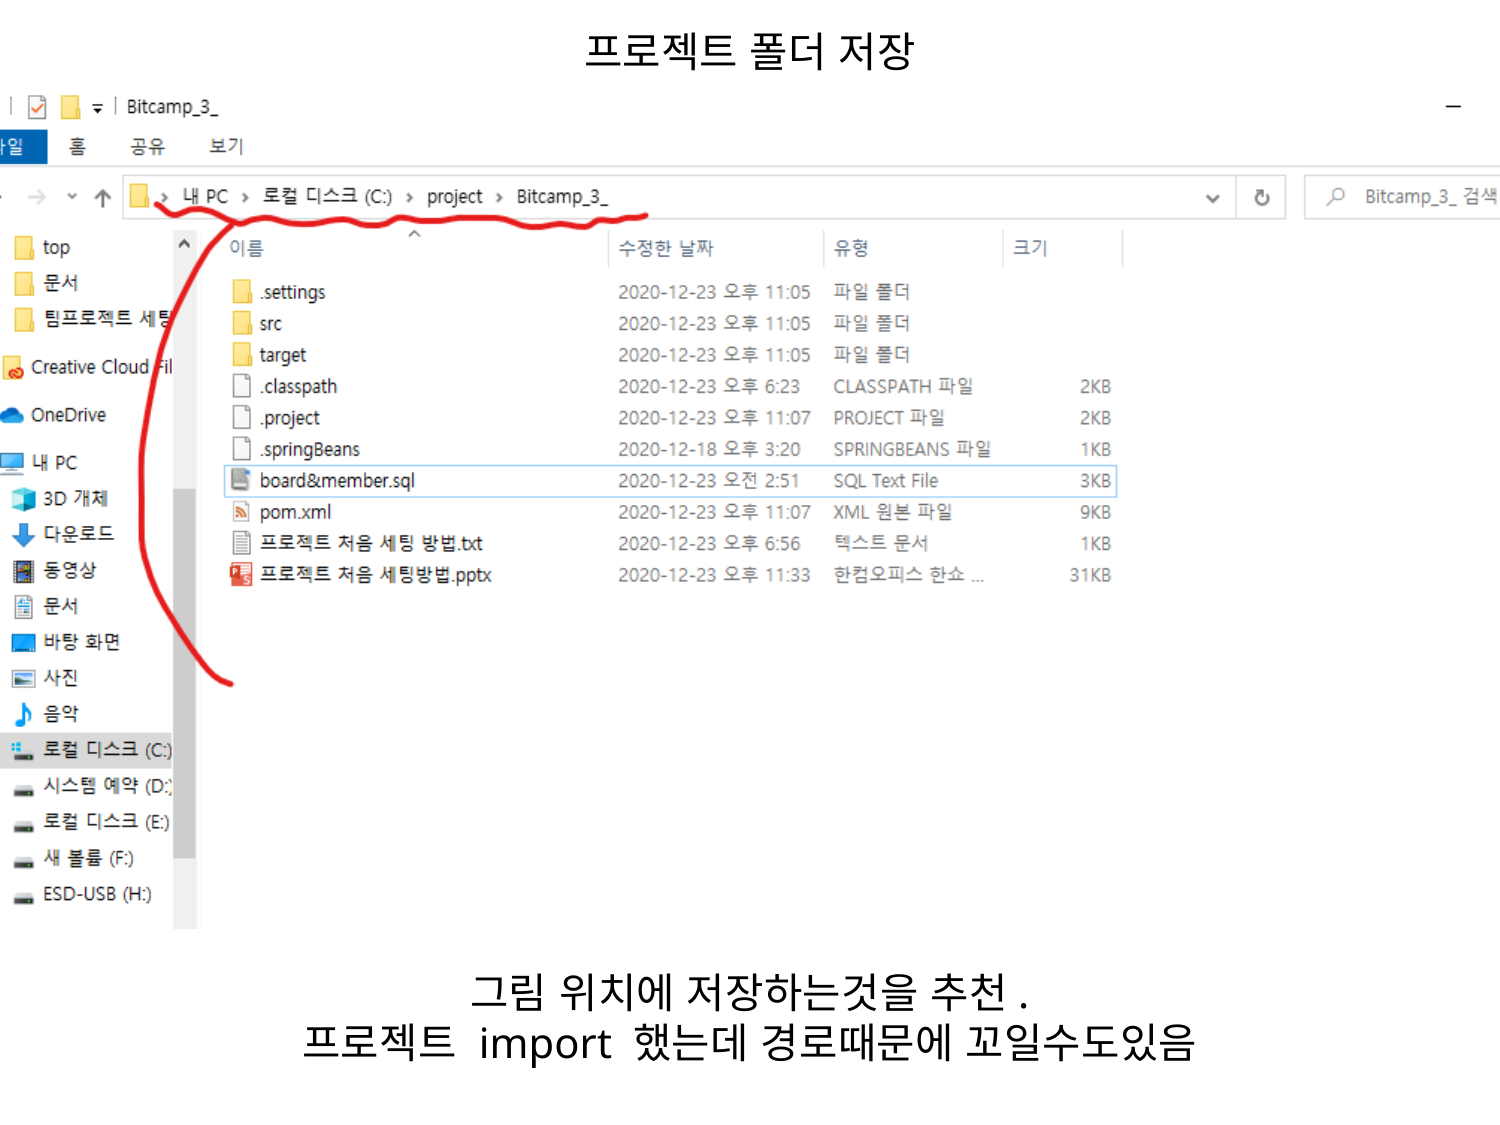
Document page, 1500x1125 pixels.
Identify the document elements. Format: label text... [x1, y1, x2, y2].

picture [0, 88, 1500, 930]
title 프로젝트 폴더 저장 [112, 0, 1388, 87]
text_box 그림 위치에 저장하는것을 추천. 프로젝트 import 했는데 경로때문에 꼬일수도있음 [112, 938, 1388, 1106]
